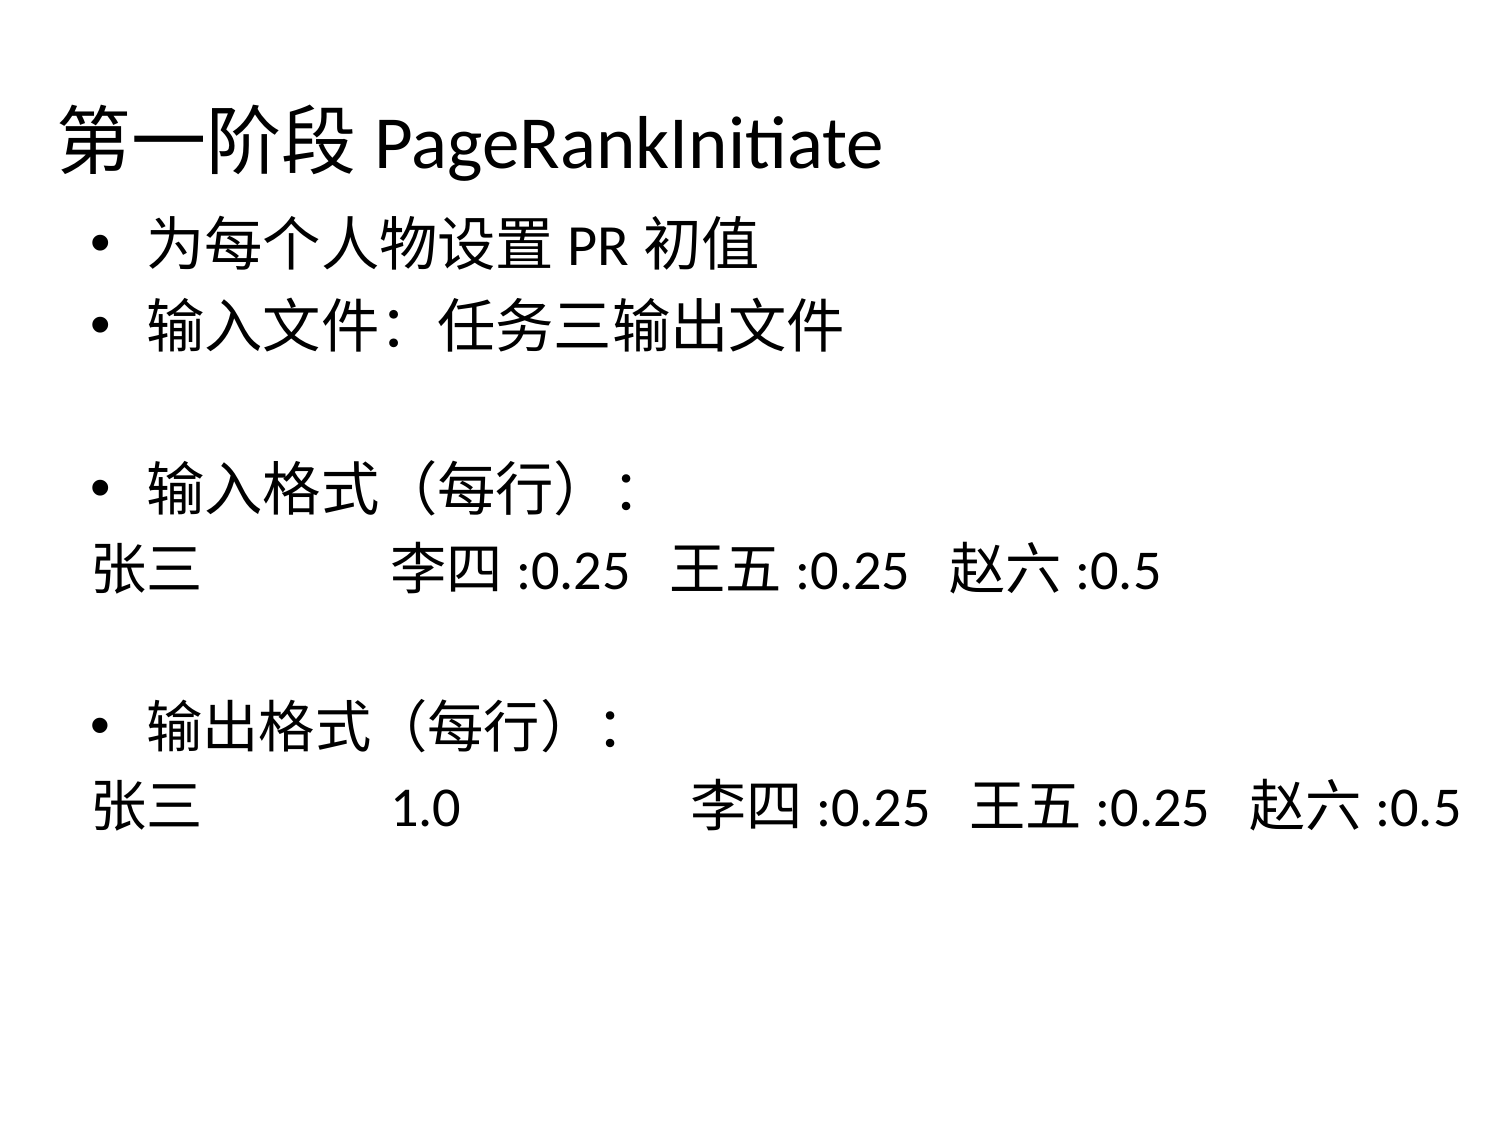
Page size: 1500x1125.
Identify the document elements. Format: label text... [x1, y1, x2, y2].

list 为每个人物设置PR初值 输入文件：任务三输出文件 输入格式（每行）： 张三 李四:0.25 王五:0.25 赵六:0.5 输出格式（每行）： 张三 1.0 李四:0.25 王五:0.25 赵六:0.5 [75, 200, 1500, 1125]
title 第一阶段PageRankInitiate [0, 45, 958, 233]
